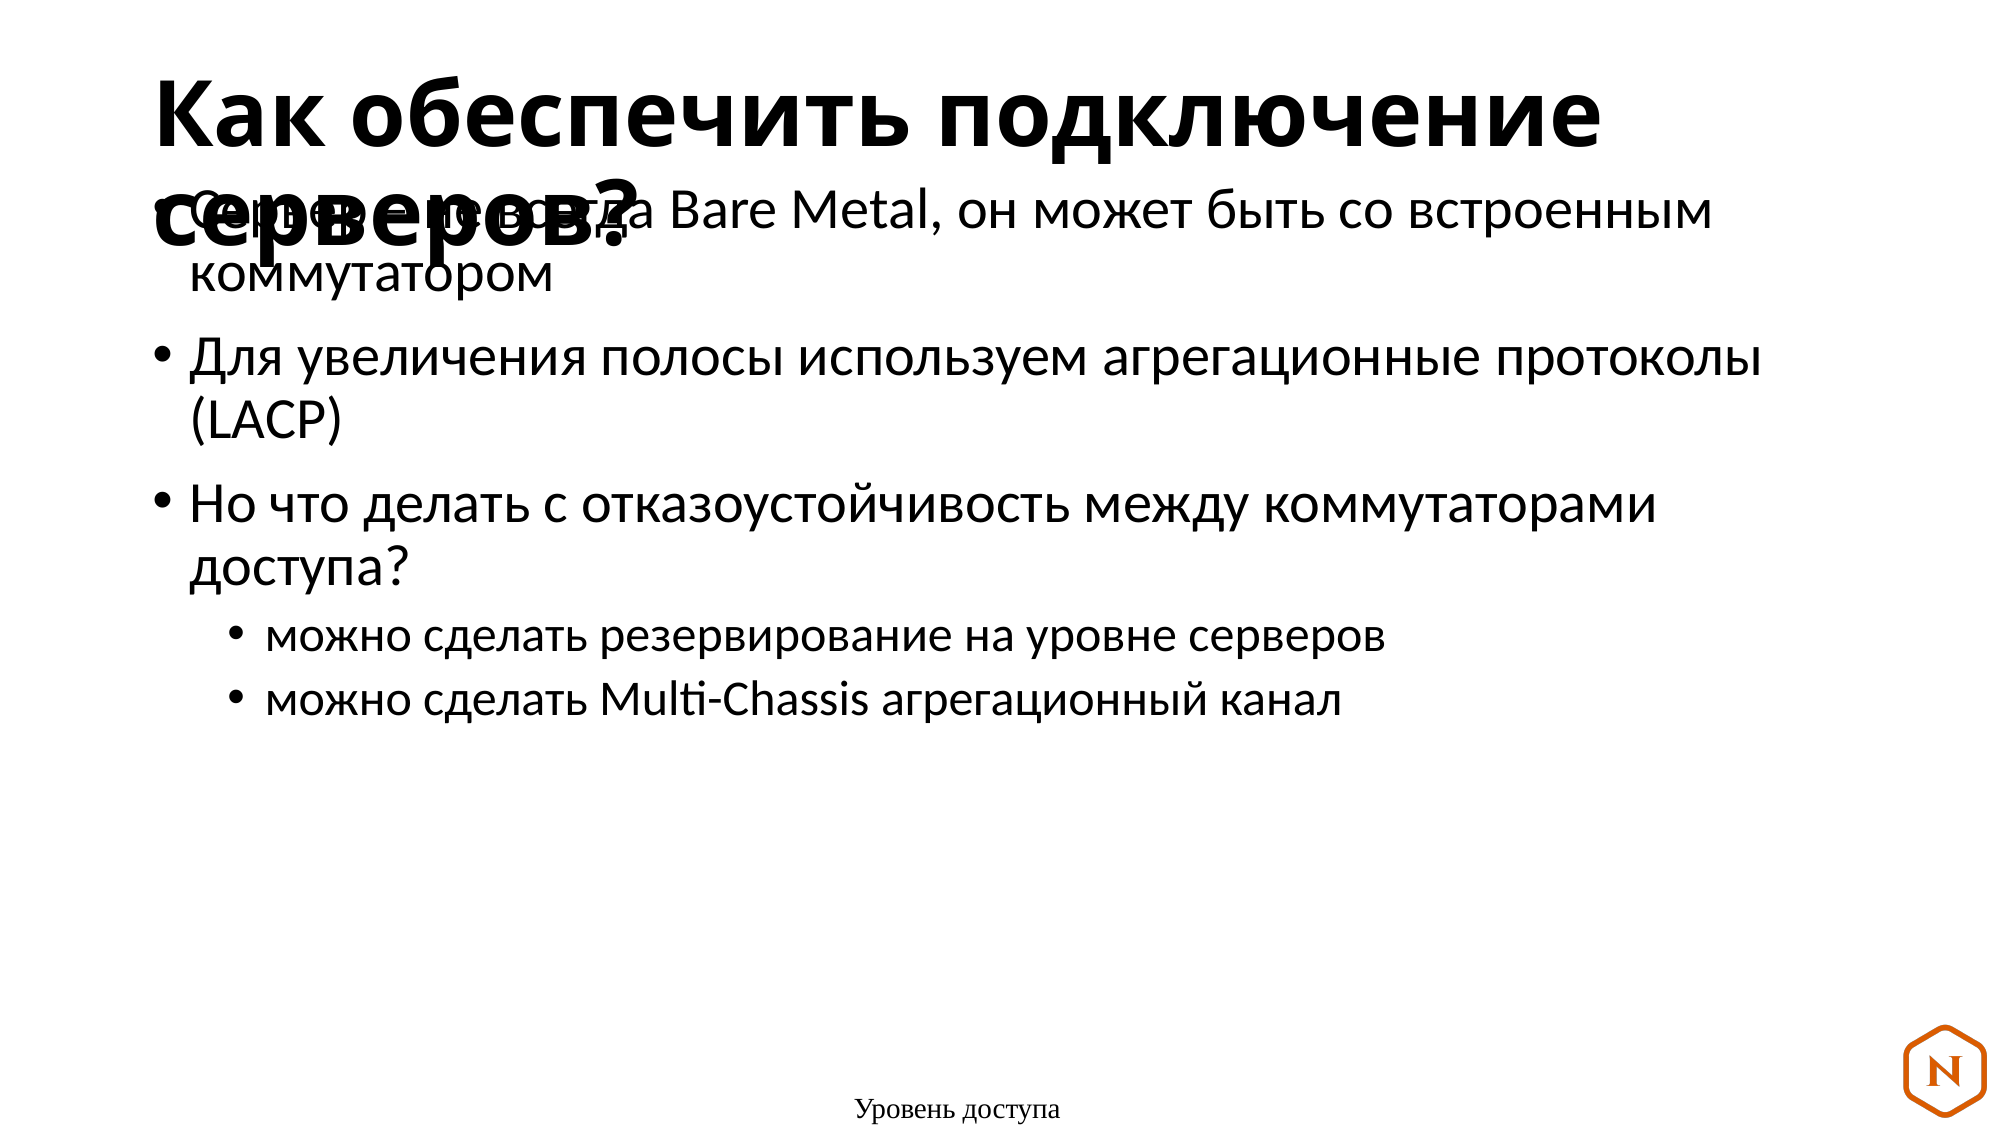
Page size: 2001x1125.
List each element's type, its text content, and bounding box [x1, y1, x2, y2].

title Как обеспечить подключение серверов? [137, 59, 1863, 171]
list Сервер – не всегда Bare Metal, он может быть со встроенным коммутатором Для увеличения полосы используем агрегационные протоколы (LACP) Но что делать с отказоустойчивость между коммутаторами доступа? можно сделать резервирование на уровне серверов можно сделать Multi-Chassis агрегационный канал [137, 171, 1863, 1014]
picture [1890, 1014, 2000, 1125]
footer Уровень доступа [738, 1082, 1176, 1125]
